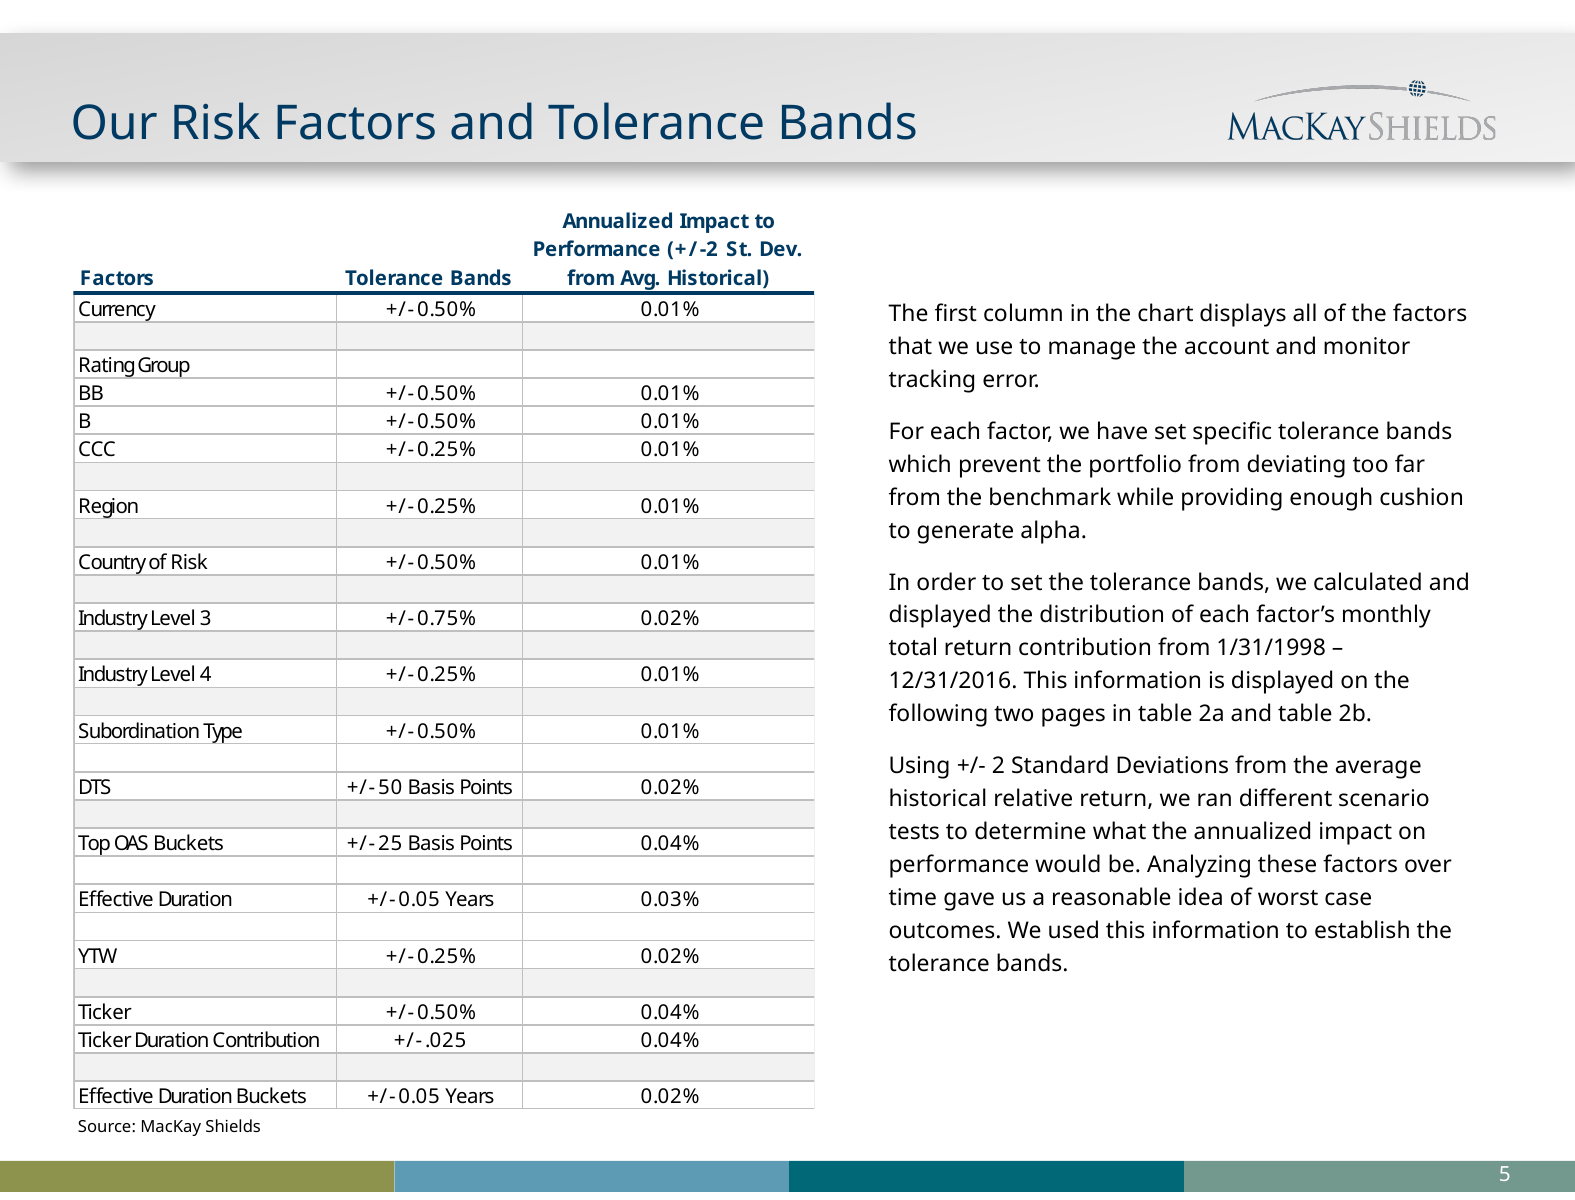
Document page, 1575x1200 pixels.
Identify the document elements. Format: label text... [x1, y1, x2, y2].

slide_number 4 [1489, 1163, 1511, 1190]
title Our Risk Factors and Tolerance Bands [70, 100, 1181, 150]
text_box The first column in the chart displays all of the factors that we use to manage the account and monitor tracking error. For each factor, we have set specific tolerance bands which prevent the portfolio from deviating too far from the benchmark while providing enough cushion to generate alpha. In order to set the tolerance bands, we calculated and displayed the distribution of each factor’s monthly total return contribution from 1/31/1998 – 12/31/2016. This information is displayed on the following two pages in table 2a and table 2b. Using +/- 2 Standard Deviations from the average historical relative return, we ran different scenario tests to determine what the annualized impact on performance would be. Analyzing these factors over time gave us a reasonable idea of worst case outcomes. We used this information to establish the tolerance bands. [873, 286, 1487, 630]
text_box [73, 206, 816, 1111]
text_box Source: MacKay Shields [63, 1108, 346, 1144]
